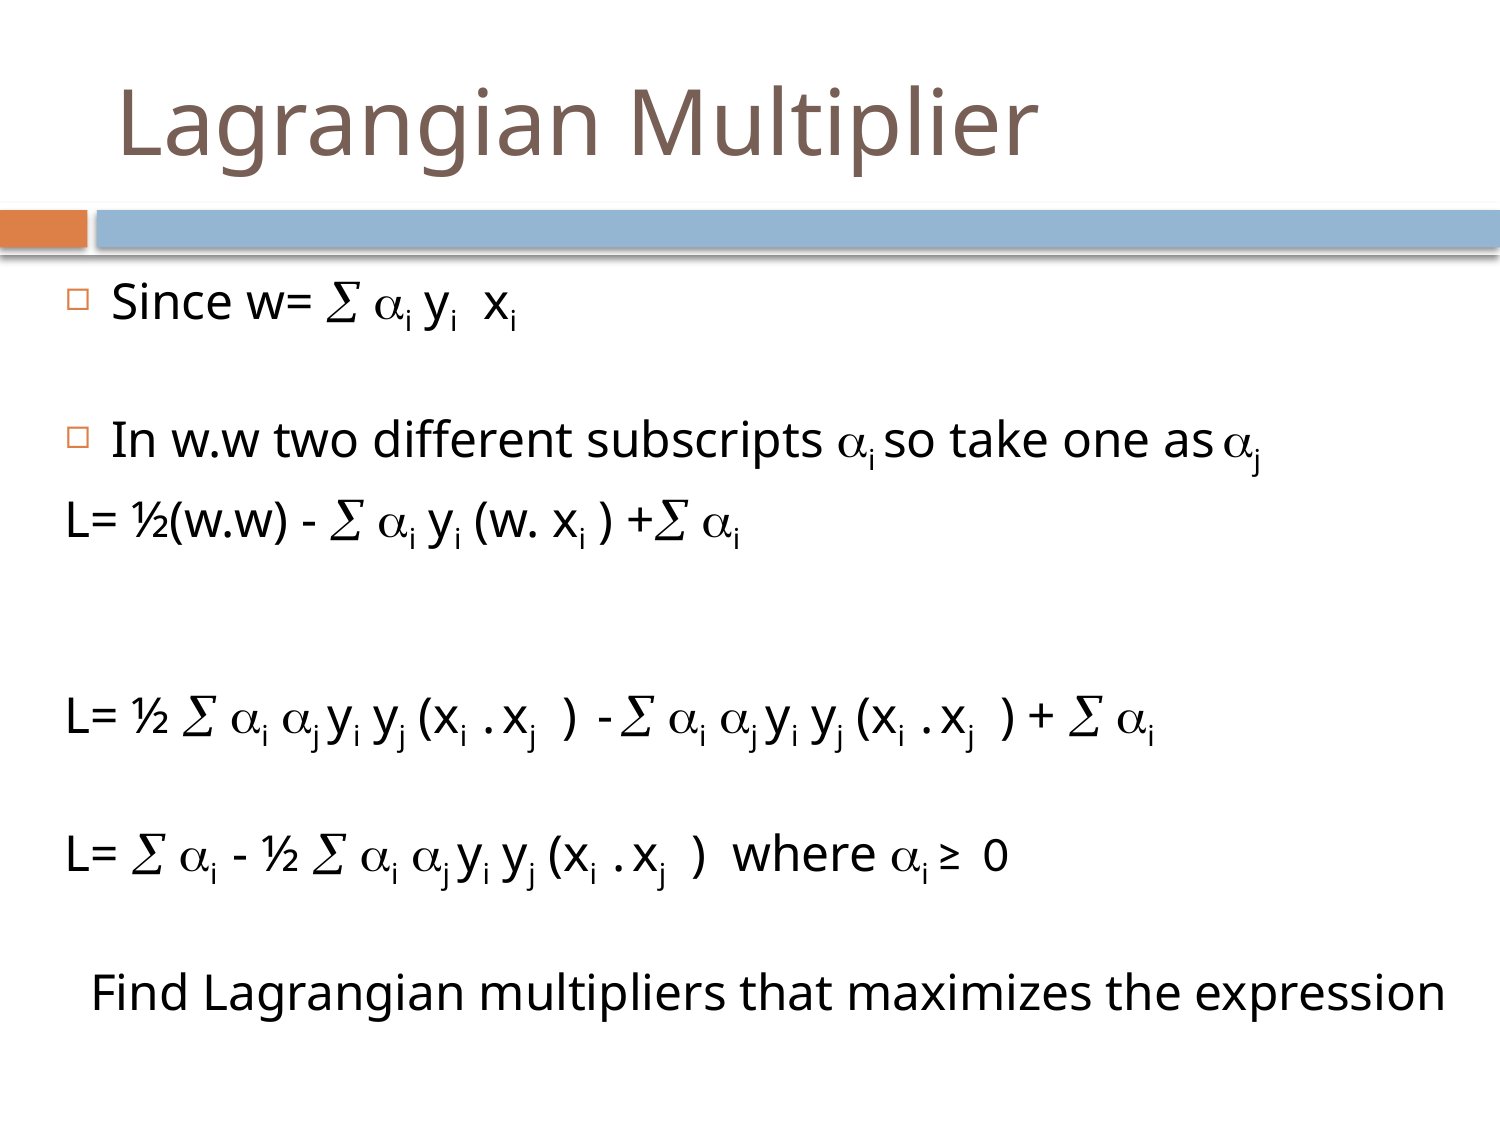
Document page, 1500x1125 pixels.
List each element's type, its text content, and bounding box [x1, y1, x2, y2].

title Lagrangian Multiplier [100, 37, 1438, 200]
list Since w=  i yi xi In w.w two different subscripts i so take one as j L= ½(w.w) -  i yi (w. xi ) + i L= ½  i j yi yj (xi . xj ) -  i j yi yj (xi . xj ) +  i L=  i - ½  i j yi yj (xi . xj ) where i ≥ 0 Find Lagrangian multipliers that maximizes the expression [50, 262, 1475, 1088]
